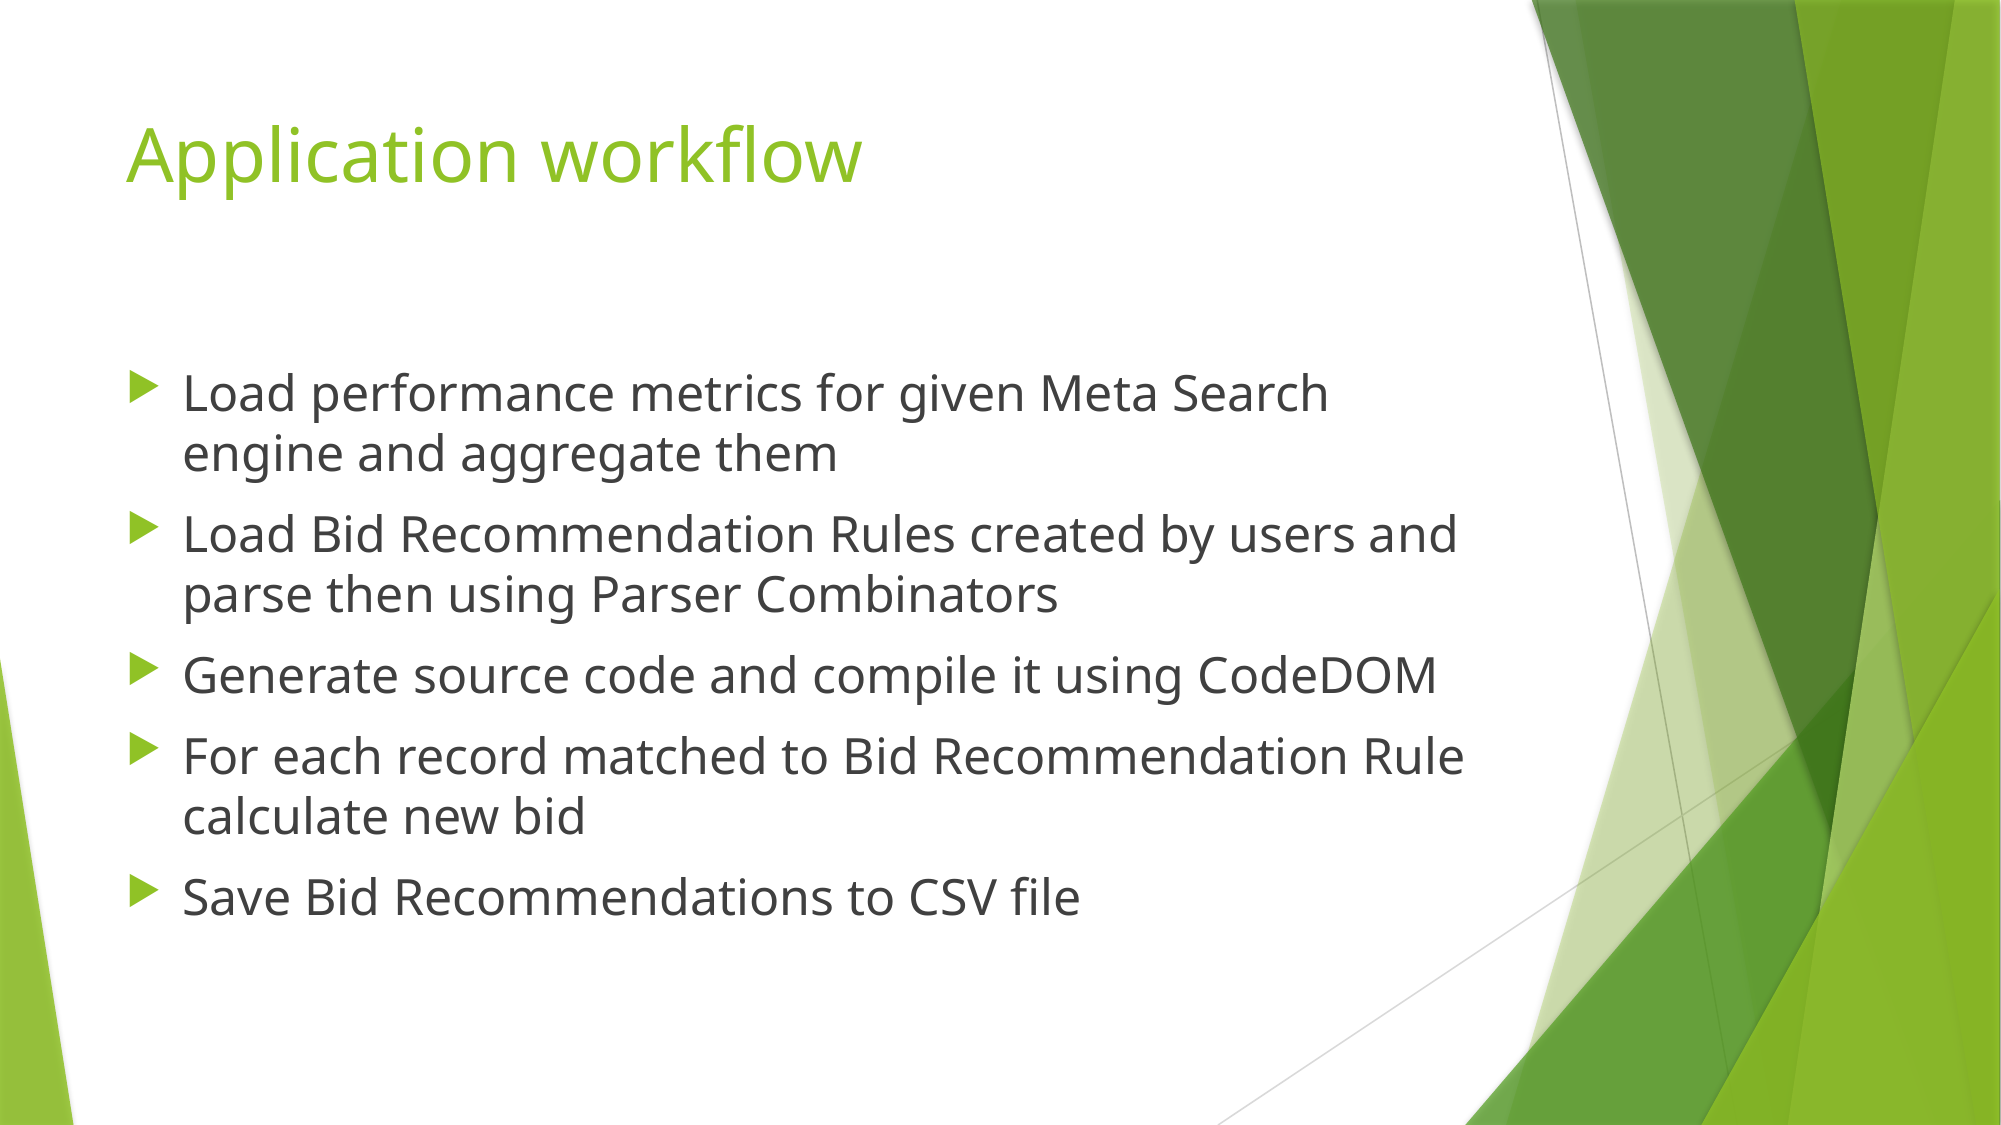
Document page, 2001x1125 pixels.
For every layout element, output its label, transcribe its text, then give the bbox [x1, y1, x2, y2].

title Application workflow [111, 99, 1522, 317]
list Load performance metrics for given Meta Search engine and aggregate them Load Bid Recommendation Rules created by users and parse then using Parser Combinators Generate source code and compile it using CodeDOM For each record matched to Bid Recommendation Rule calculate new bid Save Bid Recommendations to CSV file [111, 354, 1522, 992]
